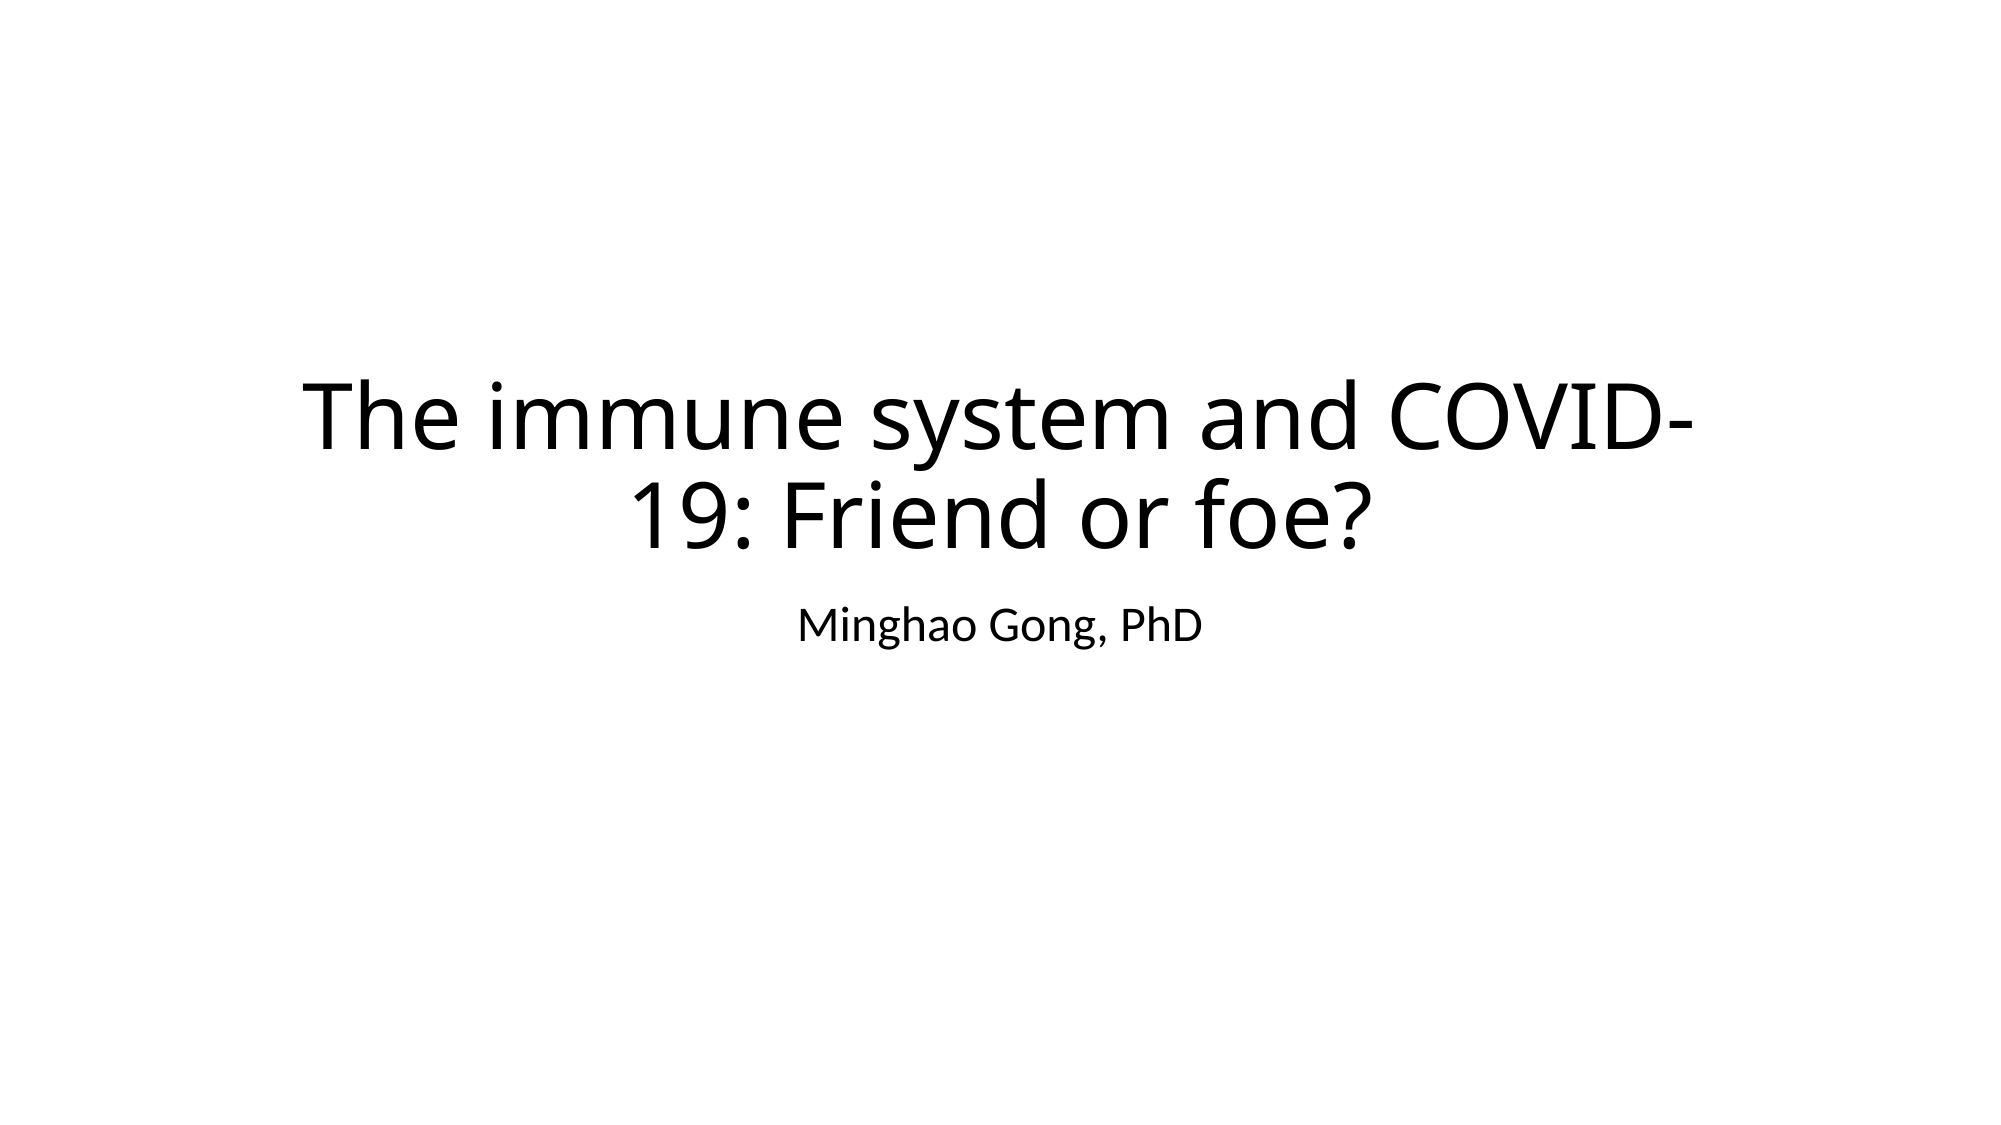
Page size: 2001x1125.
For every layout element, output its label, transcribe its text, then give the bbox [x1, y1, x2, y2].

subtitle Minghao Gong, PhD [249, 590, 1750, 863]
title The immune system and COVID-19: Friend or foe? [249, 184, 1750, 576]
